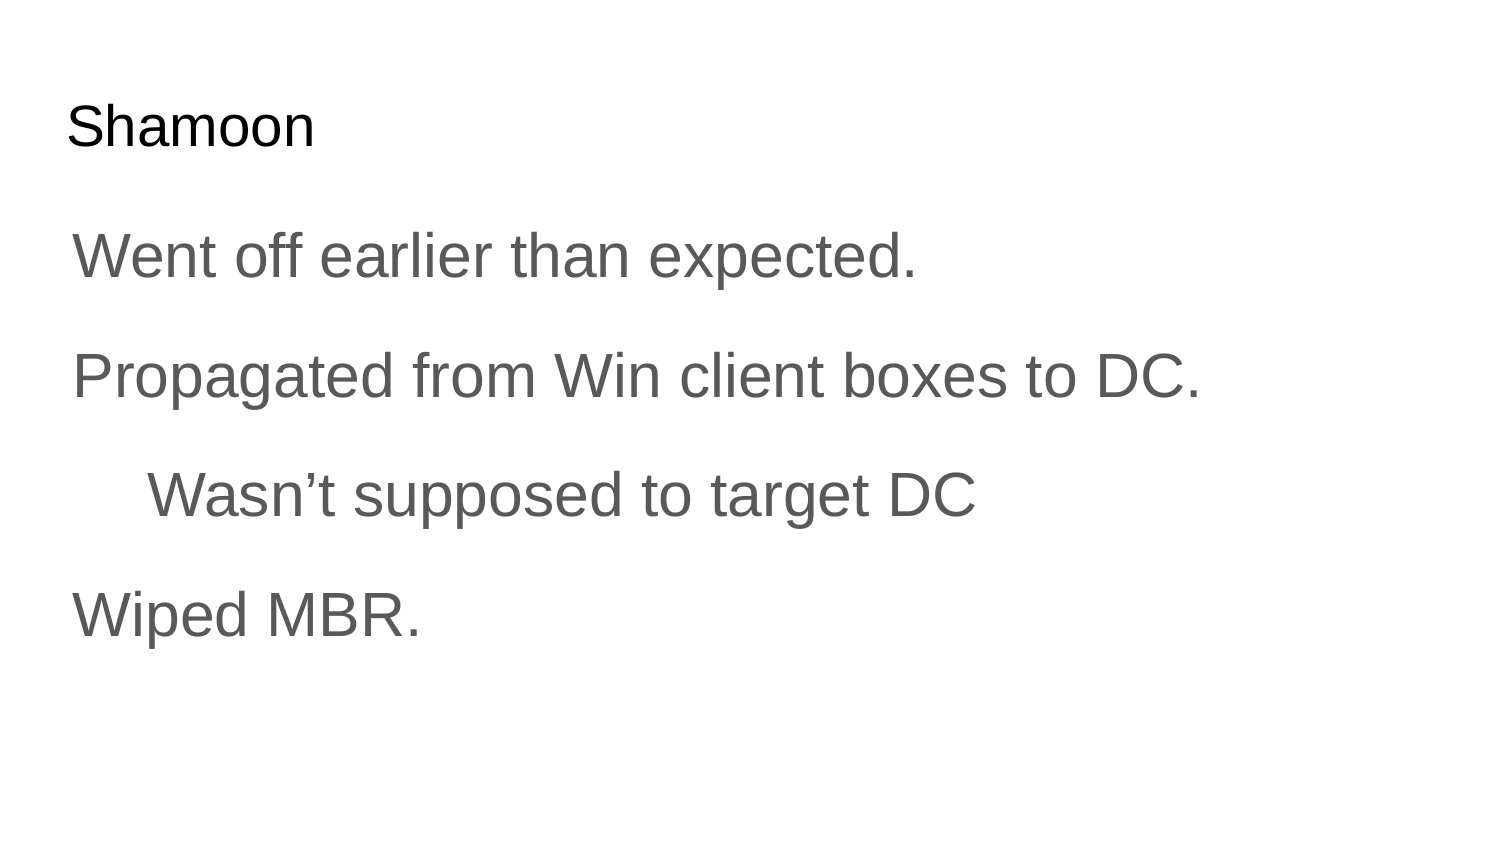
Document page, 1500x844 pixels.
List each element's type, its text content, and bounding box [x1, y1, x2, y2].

title Shamoon [51, 72, 1449, 167]
list Went off earlier than expected. Propagated from Win client boxes to DC. Wasn’t supposed to target DC Wiped MBR. [51, 189, 1449, 750]
